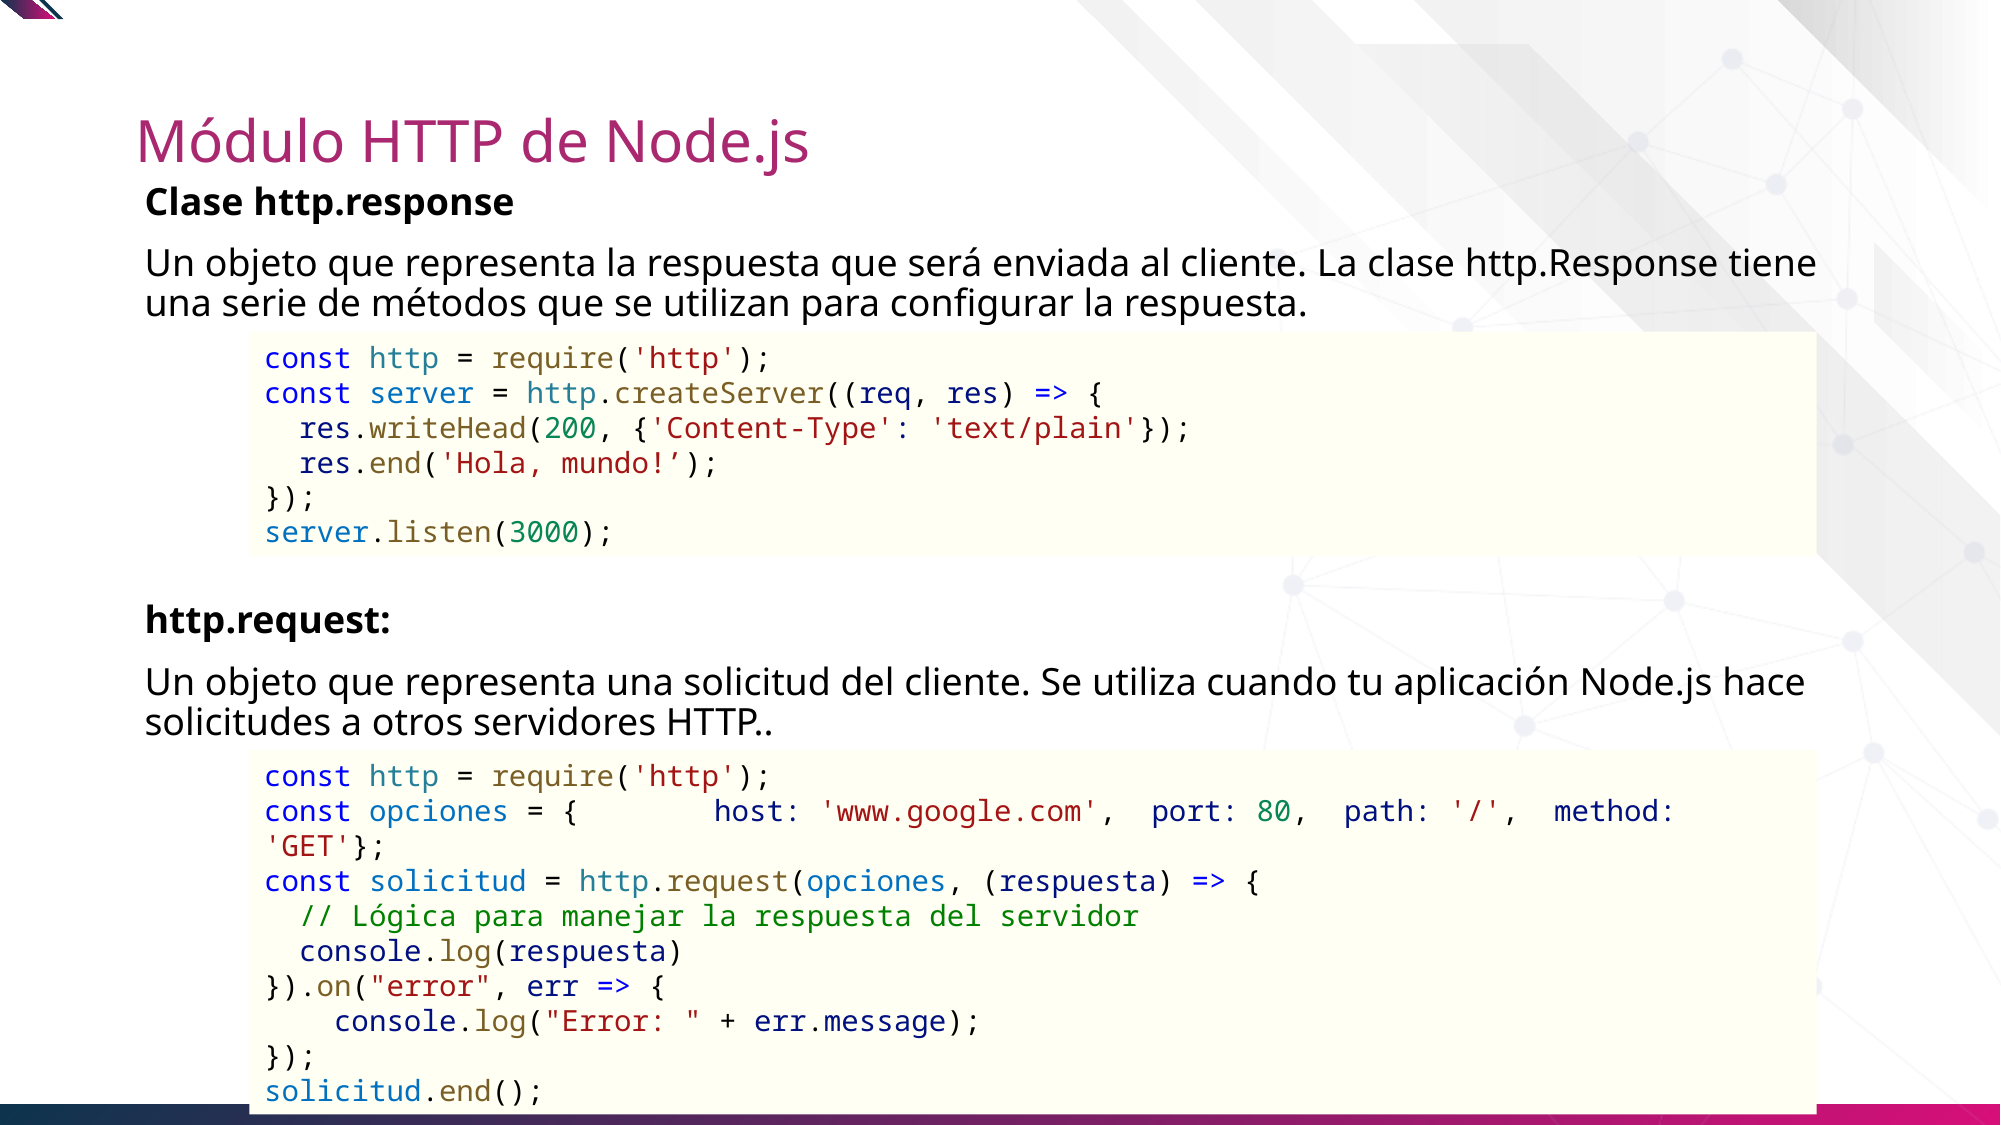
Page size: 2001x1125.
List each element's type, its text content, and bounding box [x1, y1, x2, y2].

text_box const http = require('http'); const server = http.createServer((req, res) => { res.writeHead(200, {'Content-Type': 'text/plain'}); res.end('Hola, mundo!’); }); server.listen(3000); [249, 331, 1817, 557]
list Clase http.response Un objeto que representa la respuesta que será enviada al cliente. La clase http.Response tiene una serie de métodos que se utilizan para configurar la respuesta. [129, 175, 1890, 372]
title Módulo HTTP de Node.js [135, 112, 1764, 175]
text_box http.request: Un objeto que representa una solicitud del cliente. Se utiliza cuando tu aplicación Node.js hace solicitudes a otros servidores HTTP.. [129, 594, 1937, 791]
text_box const http = require('http'); const opciones = { host: 'www.google.com', port: 80, path: '/', method: 'GET'}; const solicitud = http.request(opciones, (respuesta) => { // Lógica para manejar la respuesta del servidor console.log(respuesta) }).on("error", err => { console.log("Error: " + err.message); }); solicitud.end(); [249, 750, 1817, 1115]
